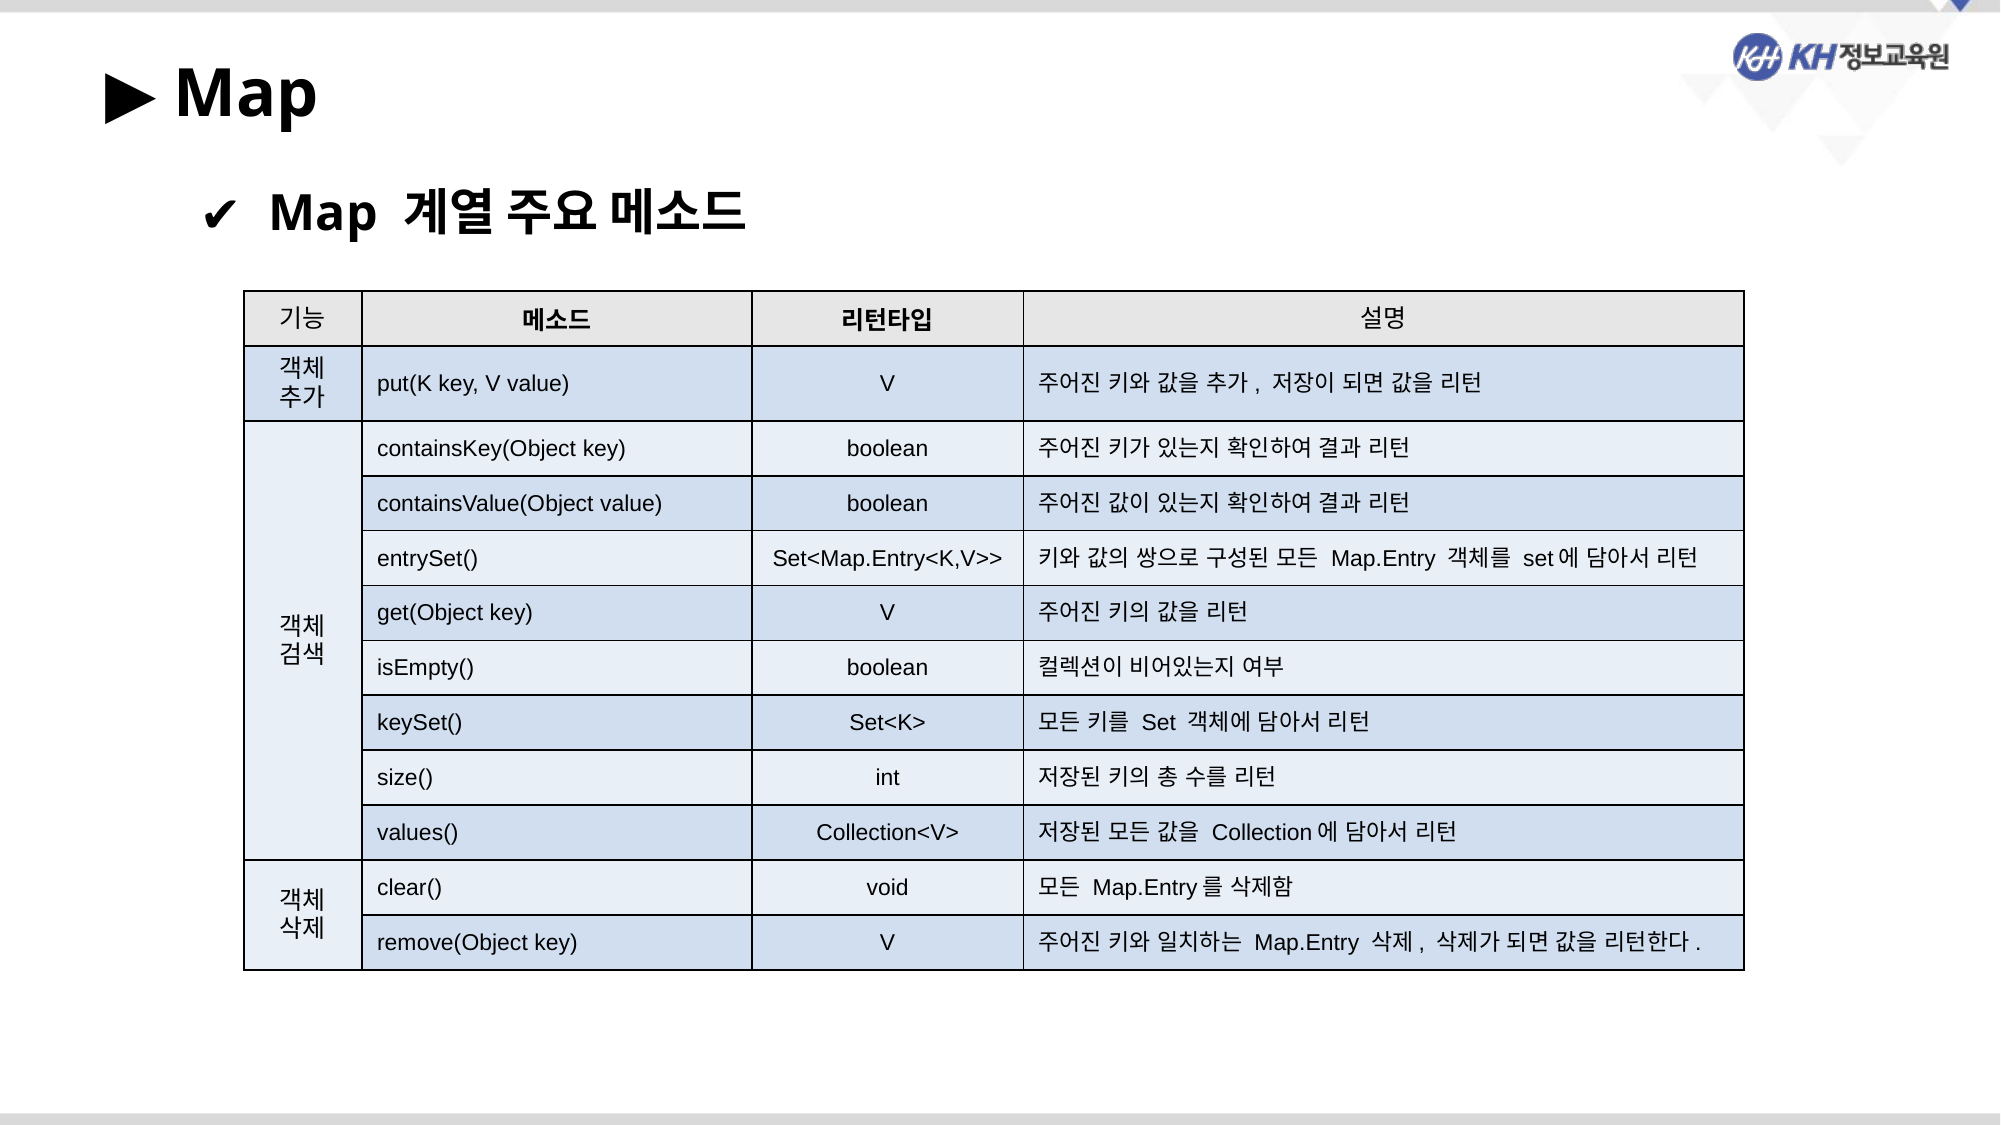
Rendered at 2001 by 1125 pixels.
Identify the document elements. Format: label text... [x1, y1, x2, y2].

table_cell size() [363, 751, 751, 804]
table_cell clear() [363, 861, 751, 914]
table_cell keySet() [363, 696, 751, 749]
table_cell Collection<V> [753, 806, 1023, 859]
table_cell boolean [753, 477, 1023, 530]
table_cell V [753, 347, 1023, 420]
table_cell Set<K> [753, 696, 1023, 749]
table_cell 모든 Map.Entry를 삭제함 [1024, 861, 1743, 914]
table_cell 컬렉션이 비어있는지 여부 [1024, 641, 1743, 694]
table_cell void [753, 861, 1023, 914]
table_header 기능 [245, 292, 361, 345]
table_cell Set<Map.Entry<K,V>> [753, 531, 1023, 585]
picture [0, 0, 2001, 1113]
table_cell isEmpty() [363, 641, 751, 694]
table_cell 저장된 모든 값을 Collection에 담아서 리턴 [1024, 806, 1743, 859]
table_cell 객체 추가 [245, 347, 361, 420]
text_box ▶ Map [90, 42, 1980, 138]
table_cell 저장된 키의 총 수를 리턴 [1024, 751, 1743, 804]
table_cell 객체 삭제 [245, 861, 361, 969]
table_cell V [753, 916, 1023, 969]
table_cell 주어진 키와 값을 추가, 저장이 되면 값을 리턴 [1024, 347, 1743, 420]
table_cell 객체 검색 [245, 422, 361, 859]
table_cell values() [363, 806, 751, 859]
text_box Map 계열 주요 메소드 [184, 172, 805, 248]
table_cell remove(Object key) [363, 916, 751, 969]
table_cell boolean [753, 422, 1023, 475]
table_header 설명 [1024, 292, 1743, 345]
table_cell int [753, 751, 1023, 804]
table_cell 주어진 키가 있는지 확인하여 결과 리턴 [1024, 422, 1743, 475]
table_header 메소드 [363, 292, 751, 345]
table_cell put(K key, V value) [363, 347, 751, 420]
table_cell get(Object key) [363, 586, 751, 640]
table_header 리턴타입 [753, 292, 1023, 345]
table_cell containsValue(Object value) [363, 477, 751, 530]
table_cell 주어진 키와 일치하는 Map.Entry 삭제, 삭제가 되면 값을 리턴한다. [1024, 916, 1743, 969]
table_cell boolean [753, 641, 1023, 694]
table_cell 주어진 키의 값을 리턴 [1024, 586, 1743, 640]
table_cell 키와 값의 쌍으로 구성된 모든 Map.Entry 객체를 set에 담아서 리턴 [1024, 531, 1743, 585]
table_cell entrySet() [363, 531, 751, 585]
table_cell containsKey(Object key) [363, 422, 751, 475]
table_cell 모든 키를 Set 객체에 담아서 리턴 [1024, 696, 1743, 749]
table_cell 주어진 값이 있는지 확인하여 결과 리턴 [1024, 477, 1743, 530]
table_cell V [753, 586, 1023, 640]
